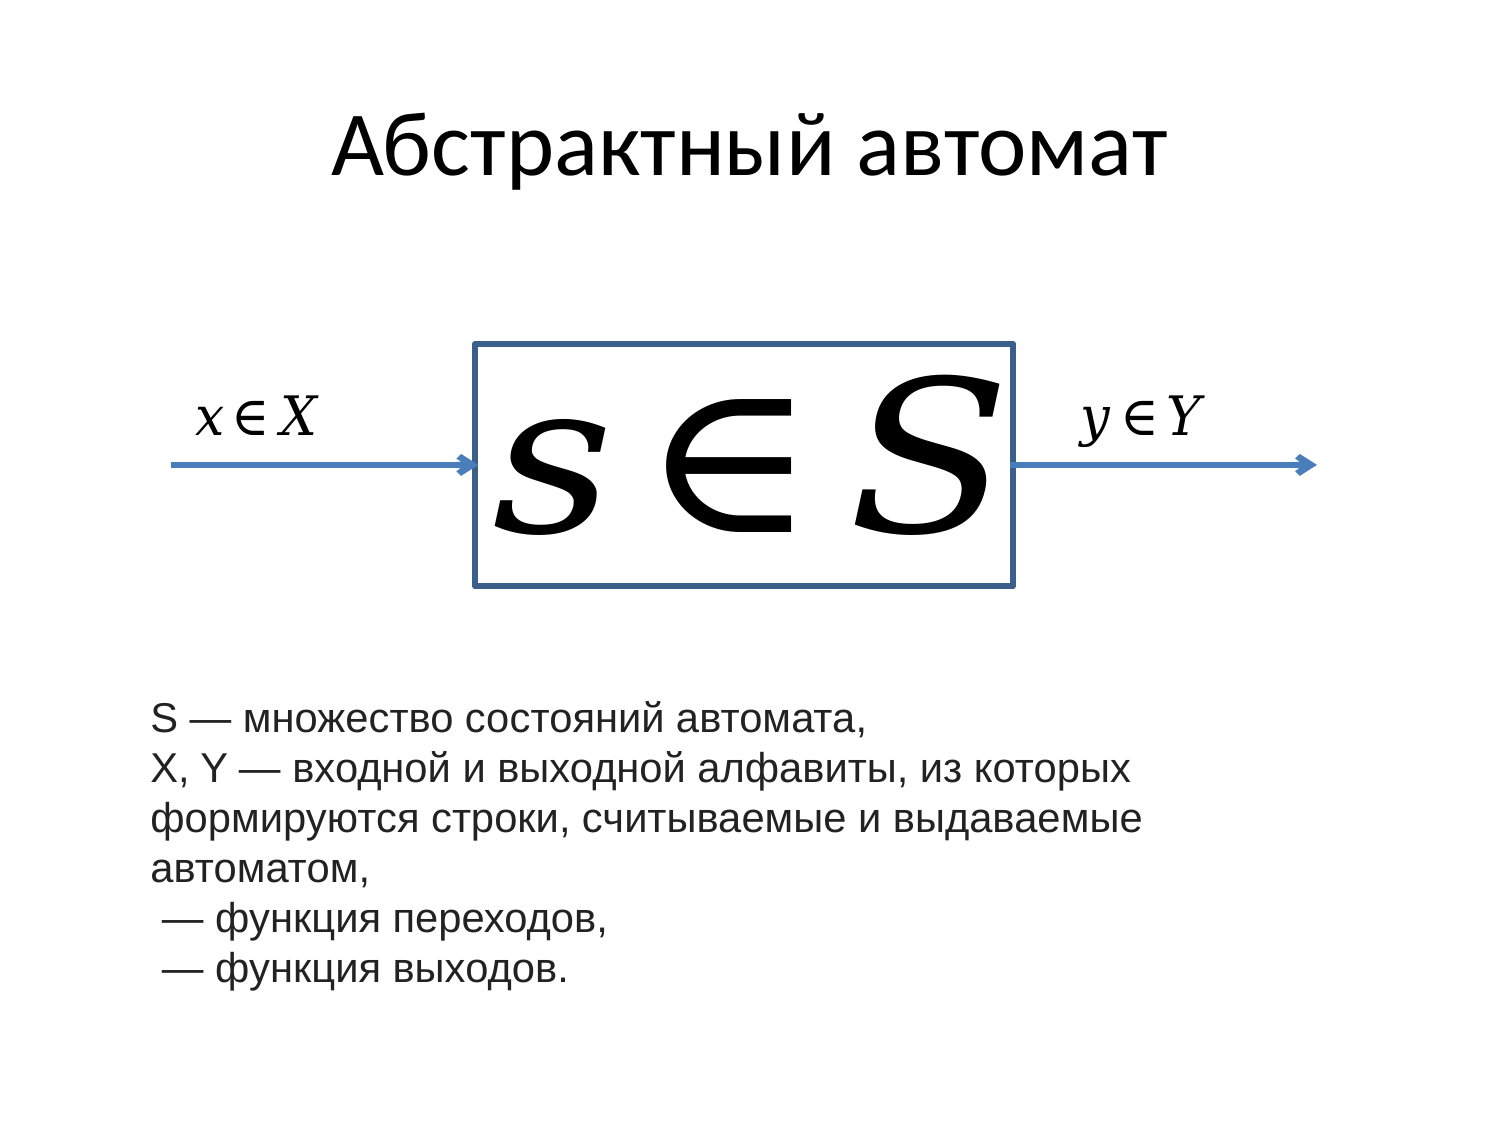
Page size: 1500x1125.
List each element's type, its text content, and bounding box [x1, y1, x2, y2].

title Абстрактный автомат [75, 45, 1425, 233]
